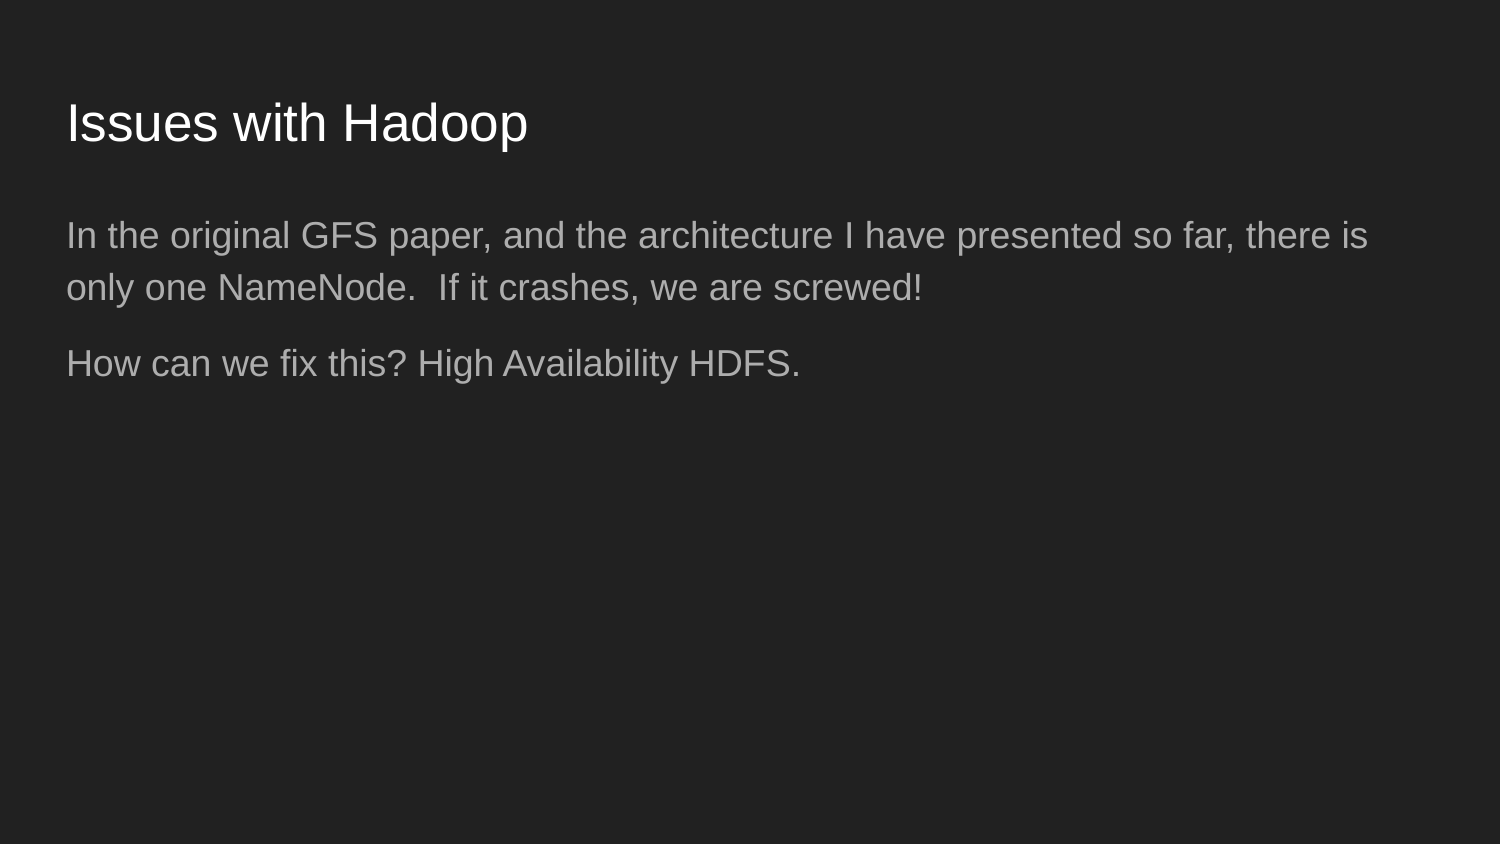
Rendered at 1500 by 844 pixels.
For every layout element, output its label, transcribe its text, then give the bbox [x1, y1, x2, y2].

list In the original GFS paper, and the architecture I have presented so far, there is only one NameNode. If it crashes, we are screwed! How can we fix this? High Availability HDFS. [51, 189, 1449, 750]
title Issues with Hadoop [51, 72, 1449, 167]
